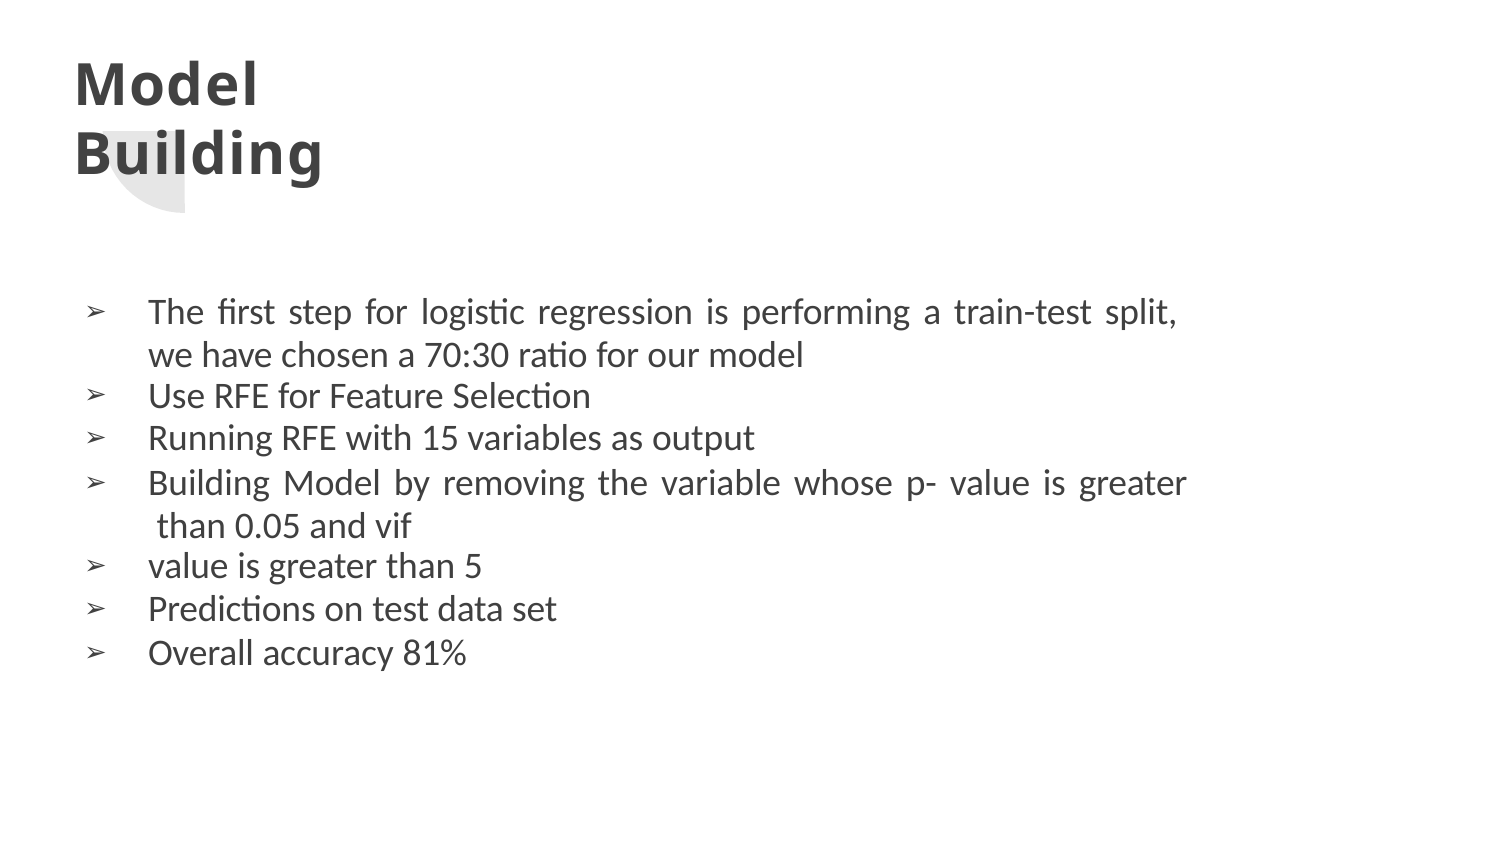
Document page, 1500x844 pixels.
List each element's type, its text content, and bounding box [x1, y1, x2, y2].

title Model Building [71, 44, 490, 188]
text_box The first step for logistic regression is performing a train-test split, we have chosen a 70:30 ratio for our model Use RFE for Feature Selection Running RFE with 15 variables as output Building Model by removing the variable whose p- value is greater than 0.05 and vif value is greater than 5 Predictions on test data set Overall accuracy 81% [82, 284, 1195, 673]
